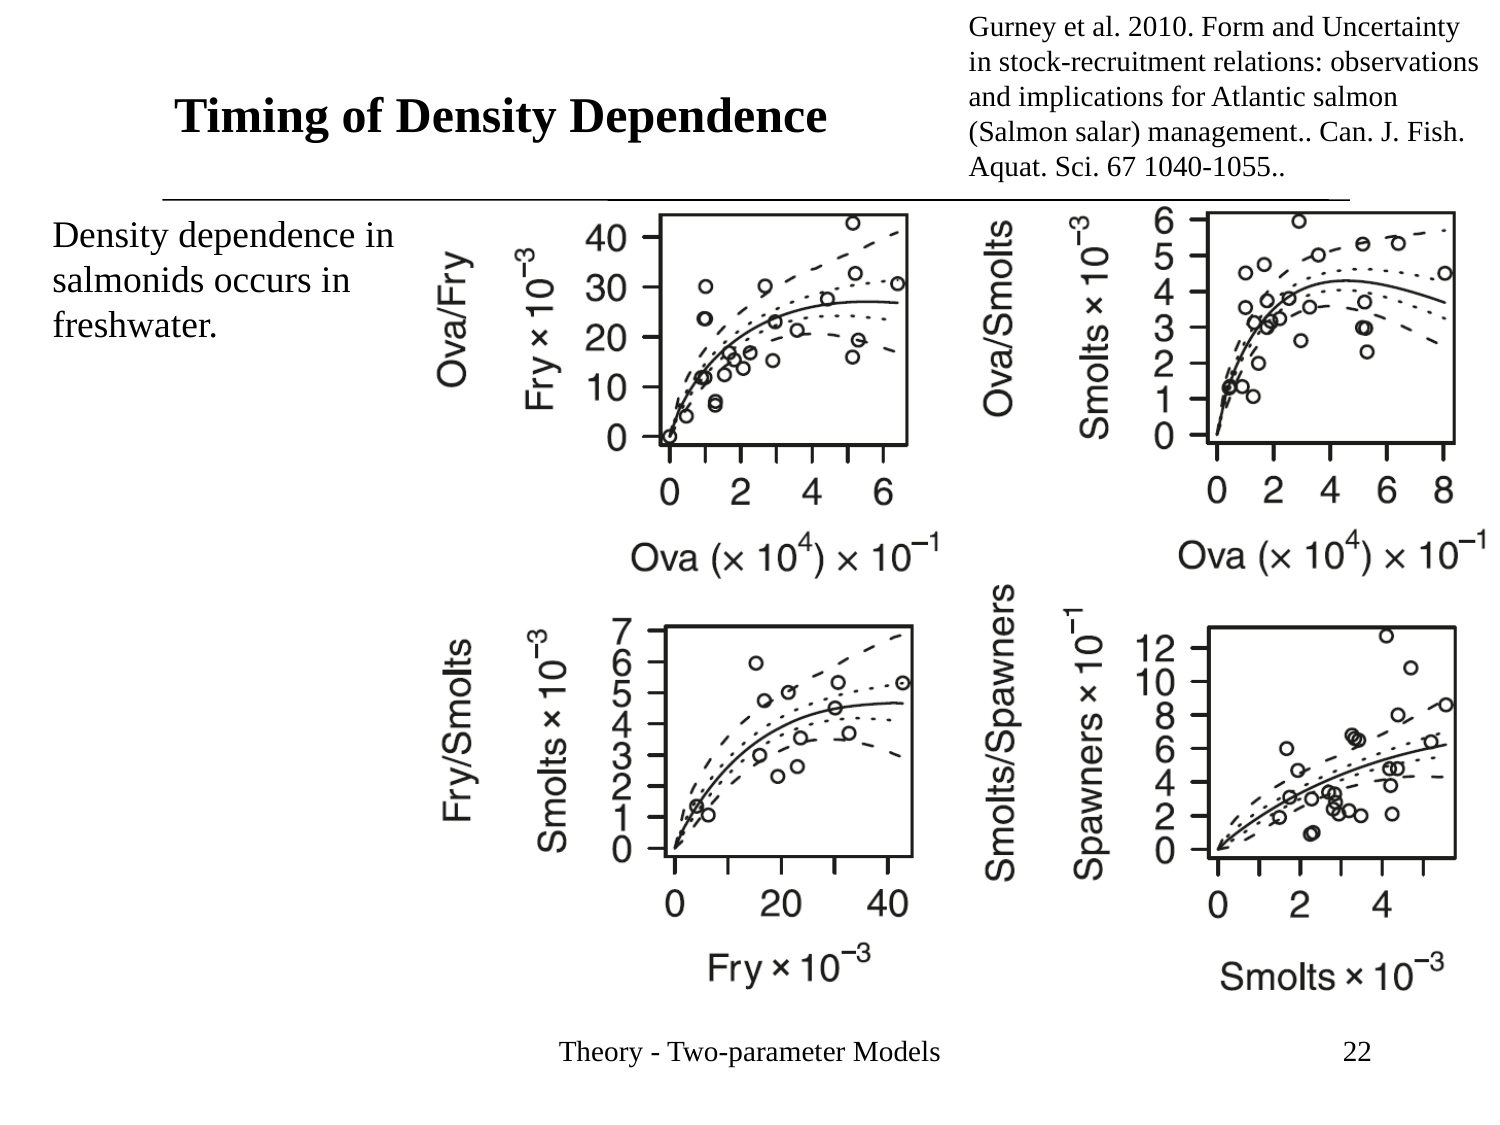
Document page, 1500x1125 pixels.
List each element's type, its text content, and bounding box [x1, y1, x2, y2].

picture [424, 203, 1500, 1025]
footer Theory - Two-parameter Models [512, 1033, 988, 1101]
text_box Gurney et al. 2010. Form and Uncertainty in stock-recruitment relations: observations and implications for Atlantic salmon (Salmon salar) management.. Can. J. Fish. Aquat. Sci. 67 1040-1055.. [953, 0, 1500, 190]
text_box Timing of Density Dependence [159, 74, 843, 150]
text_box Density dependence in salmonids occurs in freshwater. [37, 202, 423, 353]
slide_number 22 [1074, 1033, 1388, 1101]
